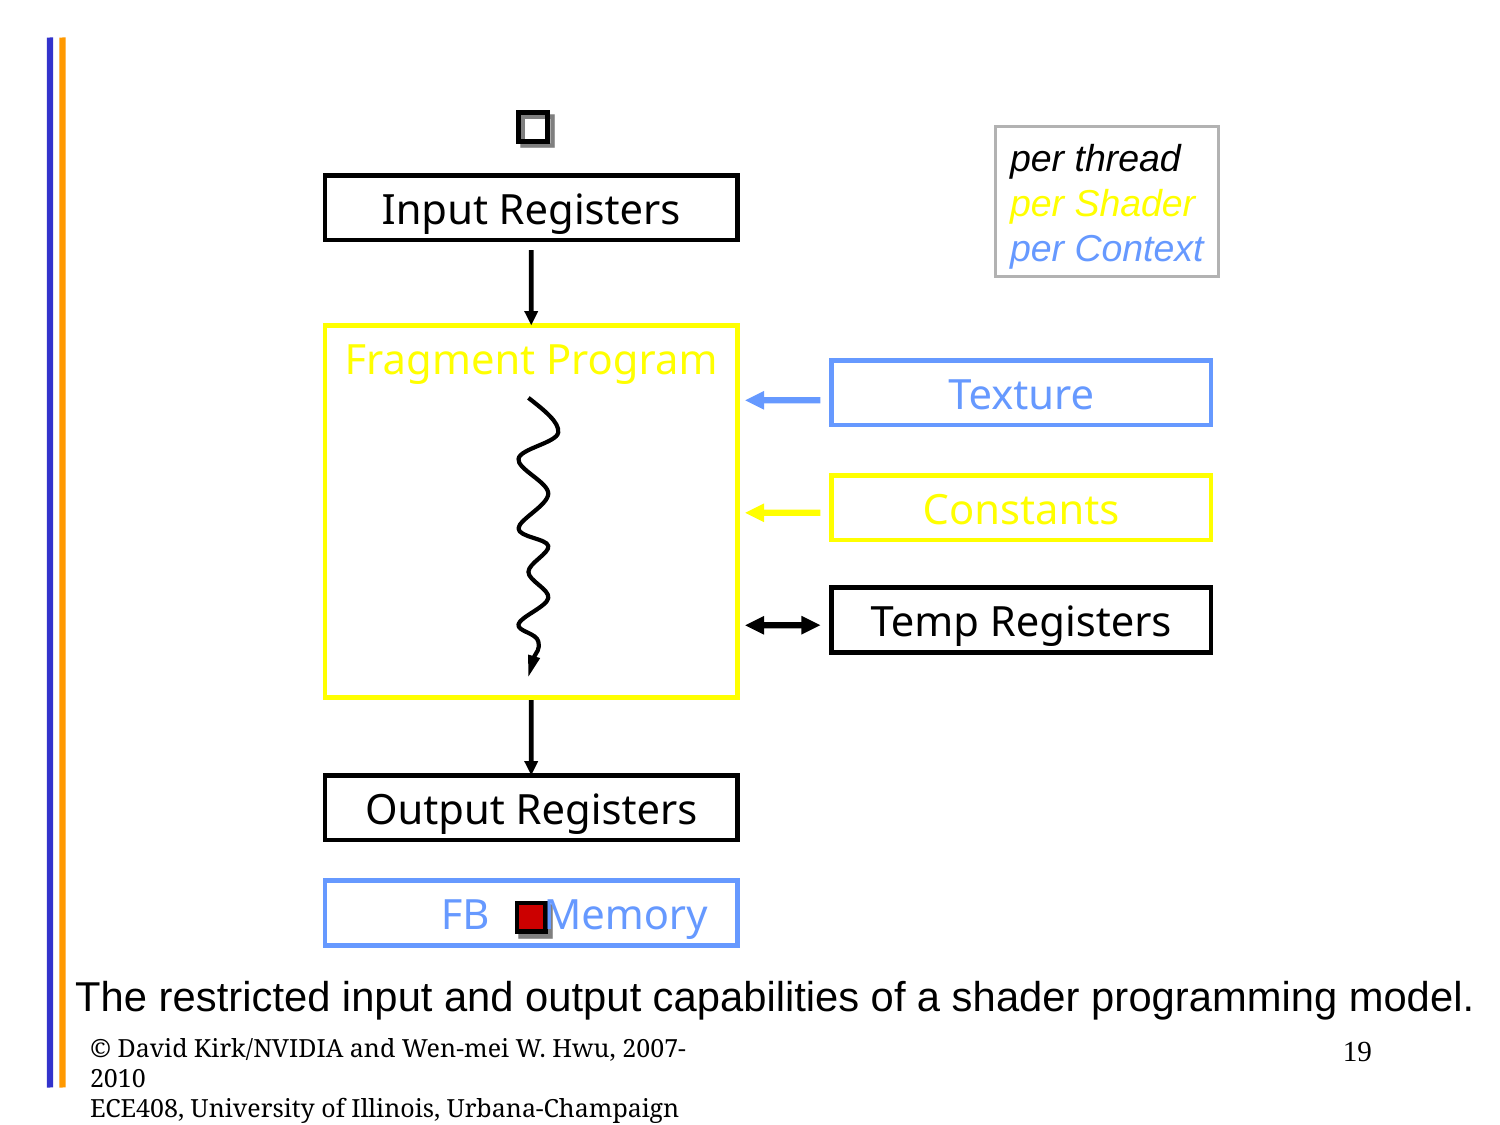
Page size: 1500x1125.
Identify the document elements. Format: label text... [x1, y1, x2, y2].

footer © David Kirk/NVIDIA and Wen-mei W. Hwu, 2007-2010 ECE408, University of Illinois, Urbana-Champaign [75, 1028, 725, 1100]
slide_number 19 [1074, 1028, 1388, 1100]
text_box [324, 112, 1221, 951]
text_box The restricted input and output capabilities of a shader programming model. [50, 962, 1500, 1028]
